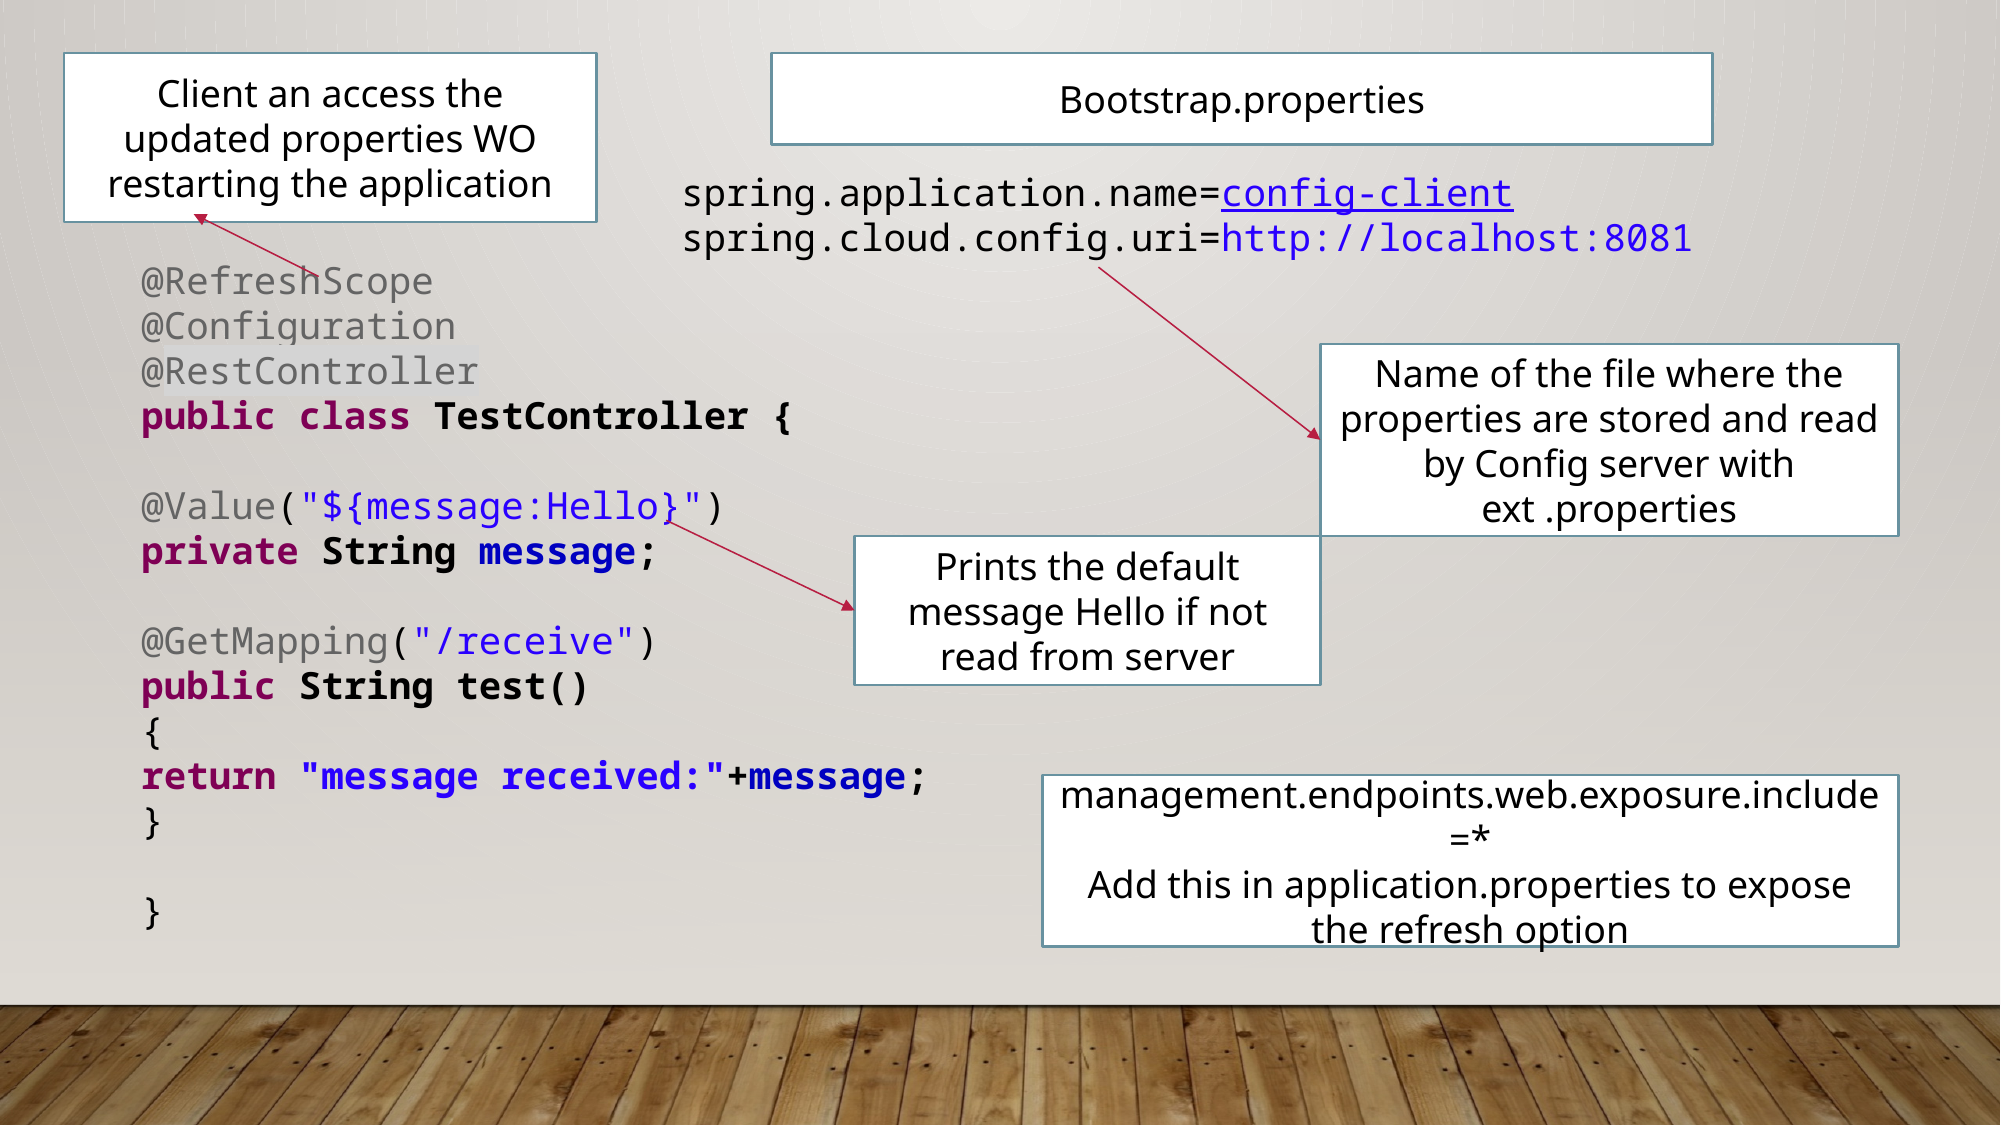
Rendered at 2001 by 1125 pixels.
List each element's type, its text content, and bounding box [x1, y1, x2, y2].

picture [0, 1005, 2000, 1125]
text_box Bootstrap.properties [770, 52, 1714, 146]
text_box @RefreshScope @Configuration @RestController public class TestController { @Value("${message:Hello}") private String message; @GetMapping("/receive") public String test() { return "message received:"+message; } } [126, 249, 1127, 940]
text_box Name of the file where the properties are stored and read by Config server with ext .properties [1319, 343, 1900, 537]
text_box management.endpoints.web.exposure.include=* Add this in application.properties to expose the refresh option [1041, 774, 1900, 948]
text_box Prints the default message Hello if not read from server [853, 535, 1322, 686]
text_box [193, 213, 319, 277]
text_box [1098, 266, 1321, 441]
text_box Client an access the updated properties WO restarting the application [63, 52, 598, 223]
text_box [665, 520, 855, 611]
text_box spring.application.name=config-client spring.cloud.config.uri=http://localhost:8081 [666, 161, 2000, 266]
